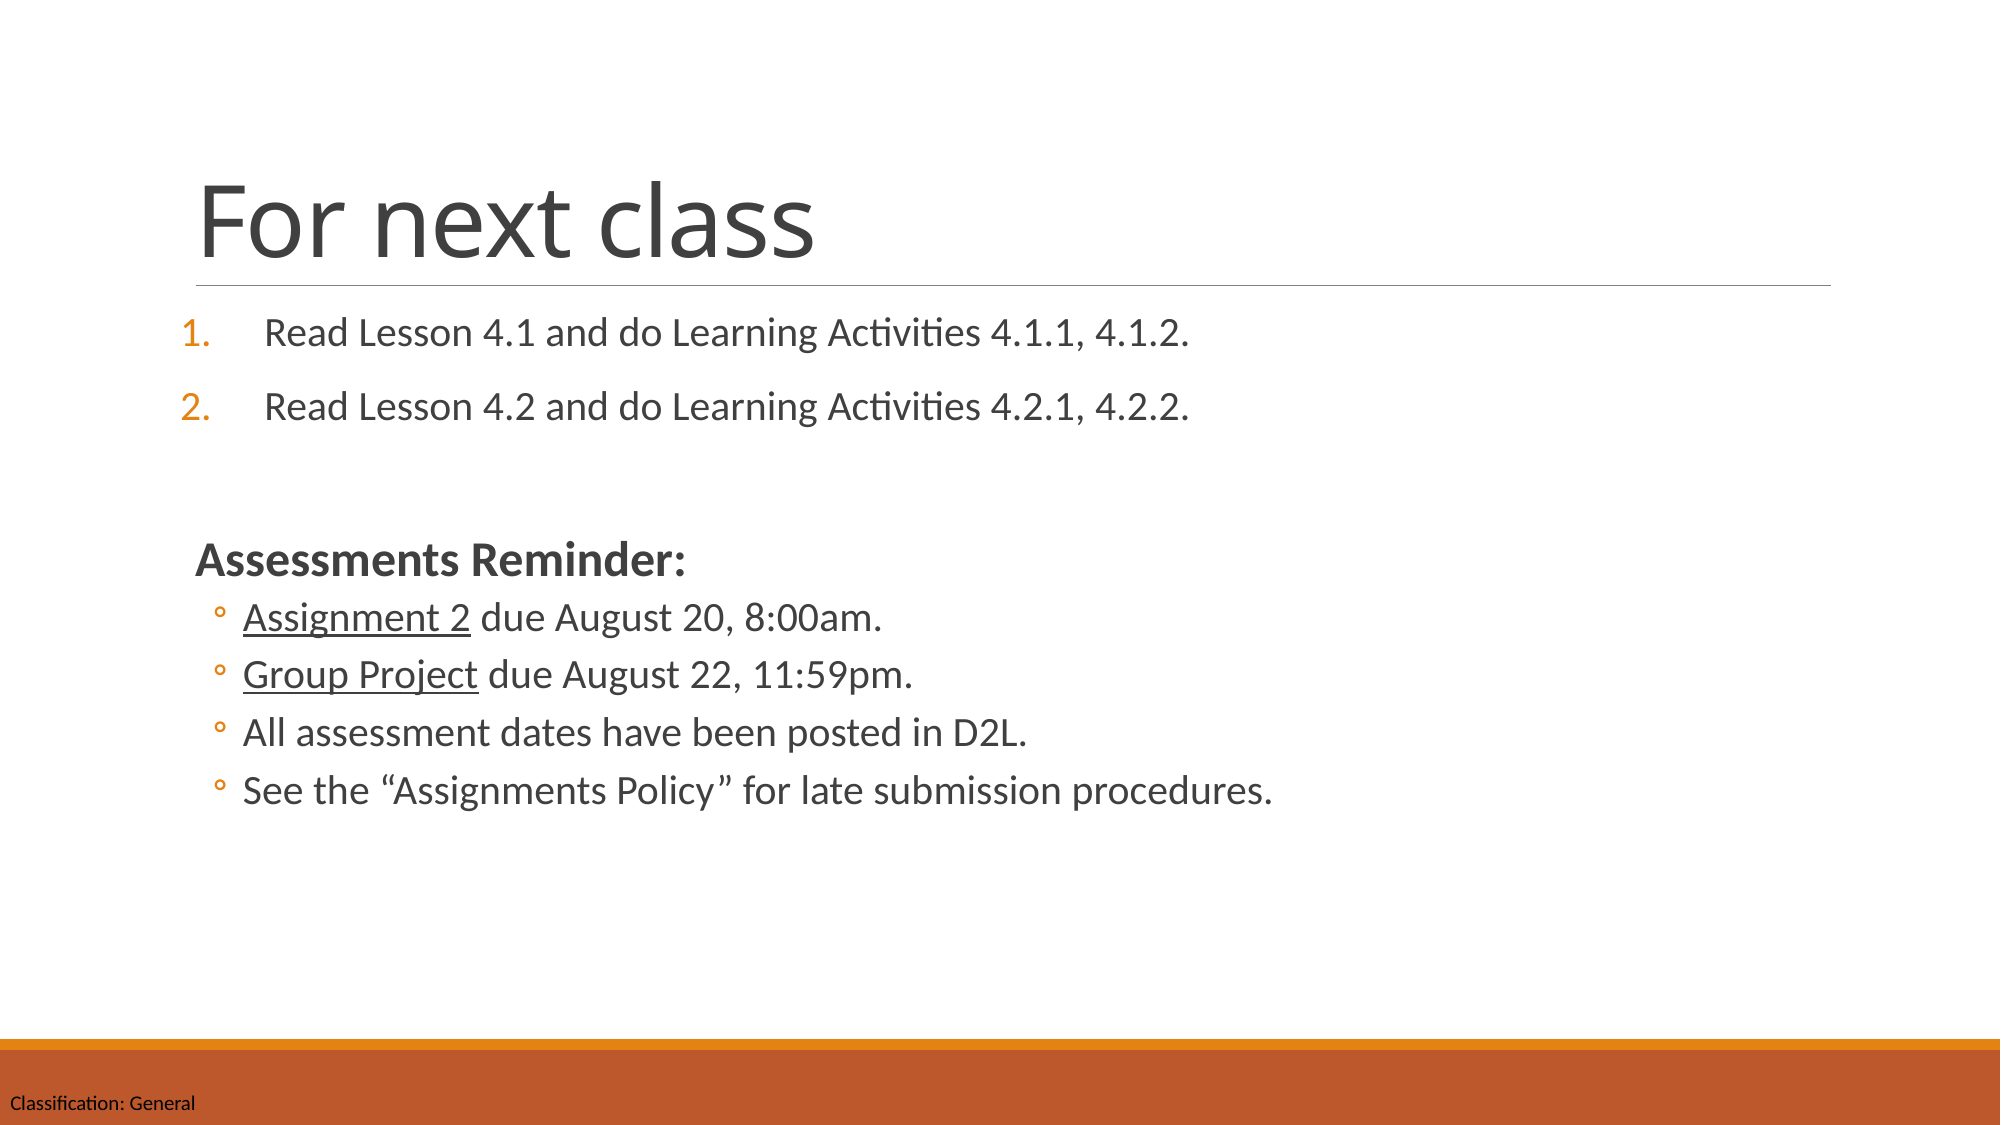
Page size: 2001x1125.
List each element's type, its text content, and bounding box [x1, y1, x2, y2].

list Read Lesson 4.1 and do Learning Activities 4.1.1, 4.1.2. Read Lesson 4.2 and do Learning Activities 4.2.1, 4.2.2. Assessments Reminder: Assignment 2 due August 20, 8:00am. Group Project due August 22, 11:59pm. All assessment dates have been posted in D2L. See the “Assignments Policy” for late submission procedures. [180, 302, 1830, 963]
title For next class [180, 47, 1830, 285]
